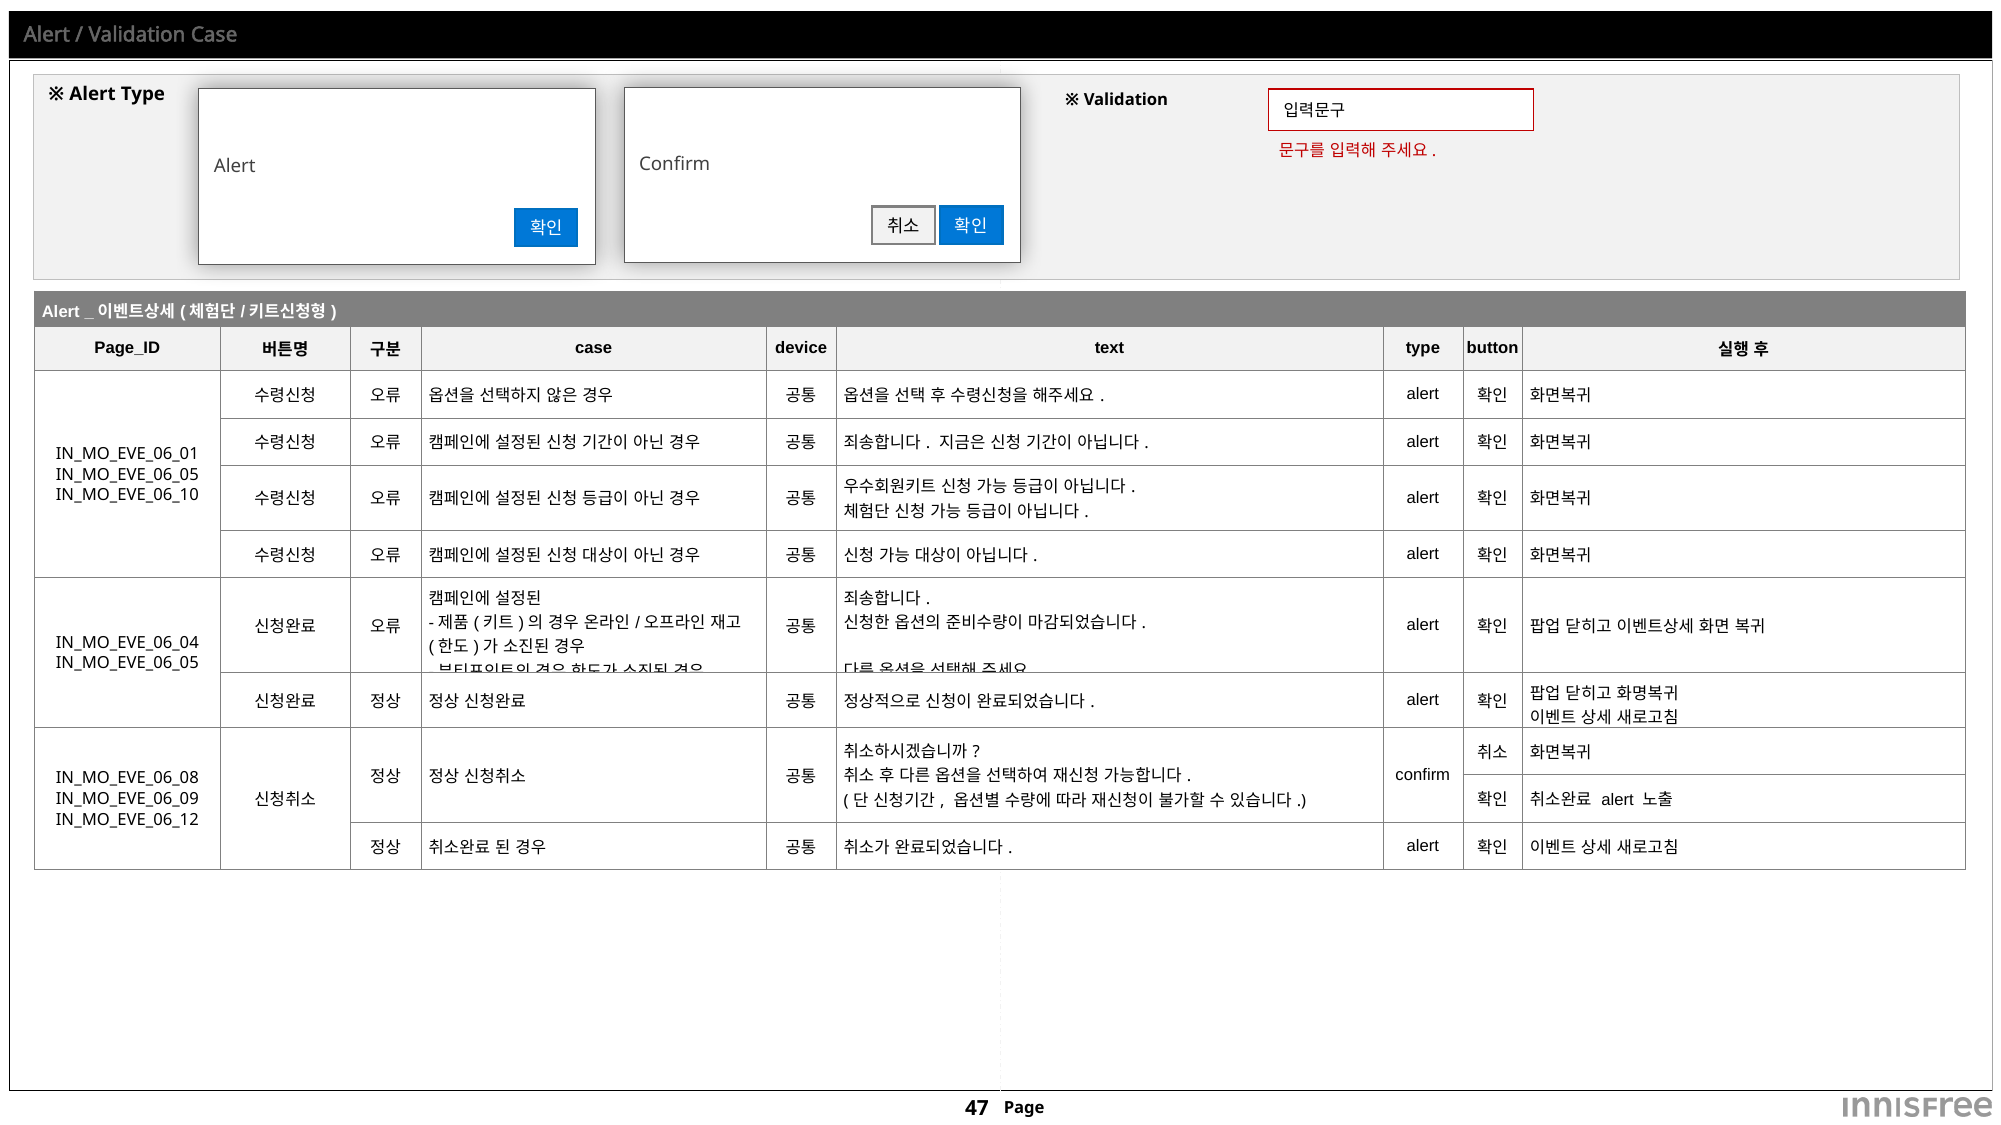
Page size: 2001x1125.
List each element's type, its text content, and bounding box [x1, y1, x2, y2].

table_cell 정상 [351, 728, 421, 822]
table_cell 정상적으로 신청이 완료되었습니다. [837, 673, 1383, 727]
table_cell 캠페인에 설정된 -제품(키트)의 경우 온라인/오프라인 재고(한도)가 소진된 경우 -뷰티포인트의 경우 한도가 소진된 경우 [422, 578, 766, 672]
table_cell 캠페인에 설정된 신청 대상이 아닌 경우 [422, 531, 766, 577]
table_cell 오류 [351, 531, 421, 577]
table_cell 수령신청 [221, 466, 350, 530]
table_cell 확인 [1464, 466, 1522, 530]
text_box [198, 88, 596, 265]
table_cell 죄송합니다. 지금은 신청 기간이 아닙니다. [837, 419, 1383, 465]
table_cell 취소하시겠습니까? 취소 후 다른 옵션을 선택하여 재신청 가능합니다. (단 신청기간, 옵션별 수량에 따라 재신청이 불가할 수 있습니다.) [837, 728, 1383, 822]
table_cell 수령신청 [221, 371, 350, 418]
table_header Alert _이벤트상세(체험단/키트신청형) [35, 292, 1965, 326]
table_cell 옵션을 선택하지 않은 경우 [422, 371, 766, 418]
table_cell 팝업 닫히고 화명복귀 이벤트 상세 새로고침 [1523, 673, 1965, 727]
table_cell 공통 [767, 673, 836, 727]
table_cell 수령신청 [221, 419, 350, 465]
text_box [624, 87, 1021, 263]
table_cell 오류 [351, 419, 421, 465]
table_cell 확인 [1464, 371, 1522, 418]
table_cell 화면복귀 [1523, 728, 1965, 774]
table_cell alert [1384, 823, 1463, 869]
table_cell 신청취소 [221, 728, 350, 869]
table_cell IN_MO_EVE_06_04 IN_MO_EVE_06_05 [35, 578, 220, 727]
table_cell 오류 [351, 578, 421, 672]
table_cell 오류 [351, 466, 421, 530]
table_cell 화면복귀 [1523, 466, 1965, 530]
table_cell 확인 [1464, 823, 1522, 869]
title Alert / Validation Case [8, 11, 1993, 59]
table_cell 정상 신청취소 [422, 728, 766, 822]
table_cell 수령신청 [221, 531, 350, 577]
text_box ※ Validation [1050, 81, 1192, 116]
table_cell alert [1384, 466, 1463, 530]
table_cell 신청완료 [221, 673, 350, 727]
table_cell IN_MO_EVE_06_08 IN_MO_EVE_06_09 IN_MO_EVE_06_12 [35, 728, 220, 869]
table_cell alert [1384, 673, 1463, 727]
table_cell 우수회원키트 신청 가능 등급이 아닙니다. 체험단 신청 가능 등급이 아닙니다. [837, 466, 1383, 530]
table_cell 버튼명 [221, 327, 350, 370]
table_cell 실행 후 [1523, 327, 1965, 370]
table_cell 정상 [351, 823, 421, 869]
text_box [1258, 89, 1534, 169]
table_cell 정상 신청완료 [422, 673, 766, 727]
table_cell 화면복귀 [1523, 531, 1965, 577]
table_cell 죄송합니다. 신청한 옵션의 준비수량이 마감되었습니다. 다른 옵션을 선택해 주세요. [837, 578, 1383, 672]
table_cell 신청완료 [221, 578, 350, 672]
table_cell 캠페인에 설정된 신청 기간이 아닌 경우 [422, 419, 766, 465]
table_cell 공통 [767, 371, 836, 418]
table_cell 공통 [767, 531, 836, 577]
table_cell 화면복귀 [1523, 419, 1965, 465]
table_cell 오류 [351, 371, 421, 418]
table_cell 확인 [1464, 419, 1522, 465]
table_cell 취소 [1464, 728, 1522, 774]
table_cell device [767, 327, 836, 370]
table_cell 취소가 완료되었습니다. [837, 823, 1383, 869]
table_cell 공통 [767, 728, 836, 822]
table_cell 취소완료 된 경우 [422, 823, 766, 869]
table_cell IN_MO_EVE_06_01 IN_MO_EVE_06_05 IN_MO_EVE_06_10 [35, 371, 220, 577]
table_cell 공통 [767, 823, 836, 869]
table_cell 신청 가능 대상이 아닙니다. [837, 531, 1383, 577]
table_cell 공통 [767, 466, 836, 530]
table_cell button [1464, 327, 1522, 370]
table_cell type [1384, 327, 1463, 370]
table_cell 옵션을 선택 후 수령신청을 해주세요. [837, 371, 1383, 418]
table_cell 캠페인에 설정된 신청 등급이 아닌 경우 [422, 466, 766, 530]
table_cell alert [1384, 419, 1463, 465]
table_cell 확인 [1464, 775, 1522, 822]
text_box ※ Alert Type [32, 73, 1960, 280]
table_cell 공통 [767, 578, 836, 672]
table_cell alert [1384, 531, 1463, 577]
table_cell alert [1384, 371, 1463, 418]
table_cell 이벤트 상세 새로고침 [1523, 823, 1965, 869]
table_cell alert [1384, 578, 1463, 672]
table_cell 공통 [767, 419, 836, 465]
table_cell confirm [1384, 728, 1463, 822]
table_cell 화면복귀 [1523, 371, 1965, 418]
picture [1843, 1097, 1992, 1117]
table_cell 확인 [1464, 531, 1522, 577]
table_cell 확인 [1464, 578, 1522, 672]
table_cell 취소완료 alert 노출 [1523, 775, 1965, 822]
table_cell case [422, 327, 766, 370]
table_cell Page_ID [35, 327, 220, 370]
table_cell 정상 [351, 673, 421, 727]
table_cell 팝업 닫히고 이벤트상세 화면 복귀 [1523, 578, 1965, 672]
table_cell text [837, 327, 1383, 370]
table_cell 확인 [1464, 673, 1522, 727]
table_cell 구분 [351, 327, 421, 370]
